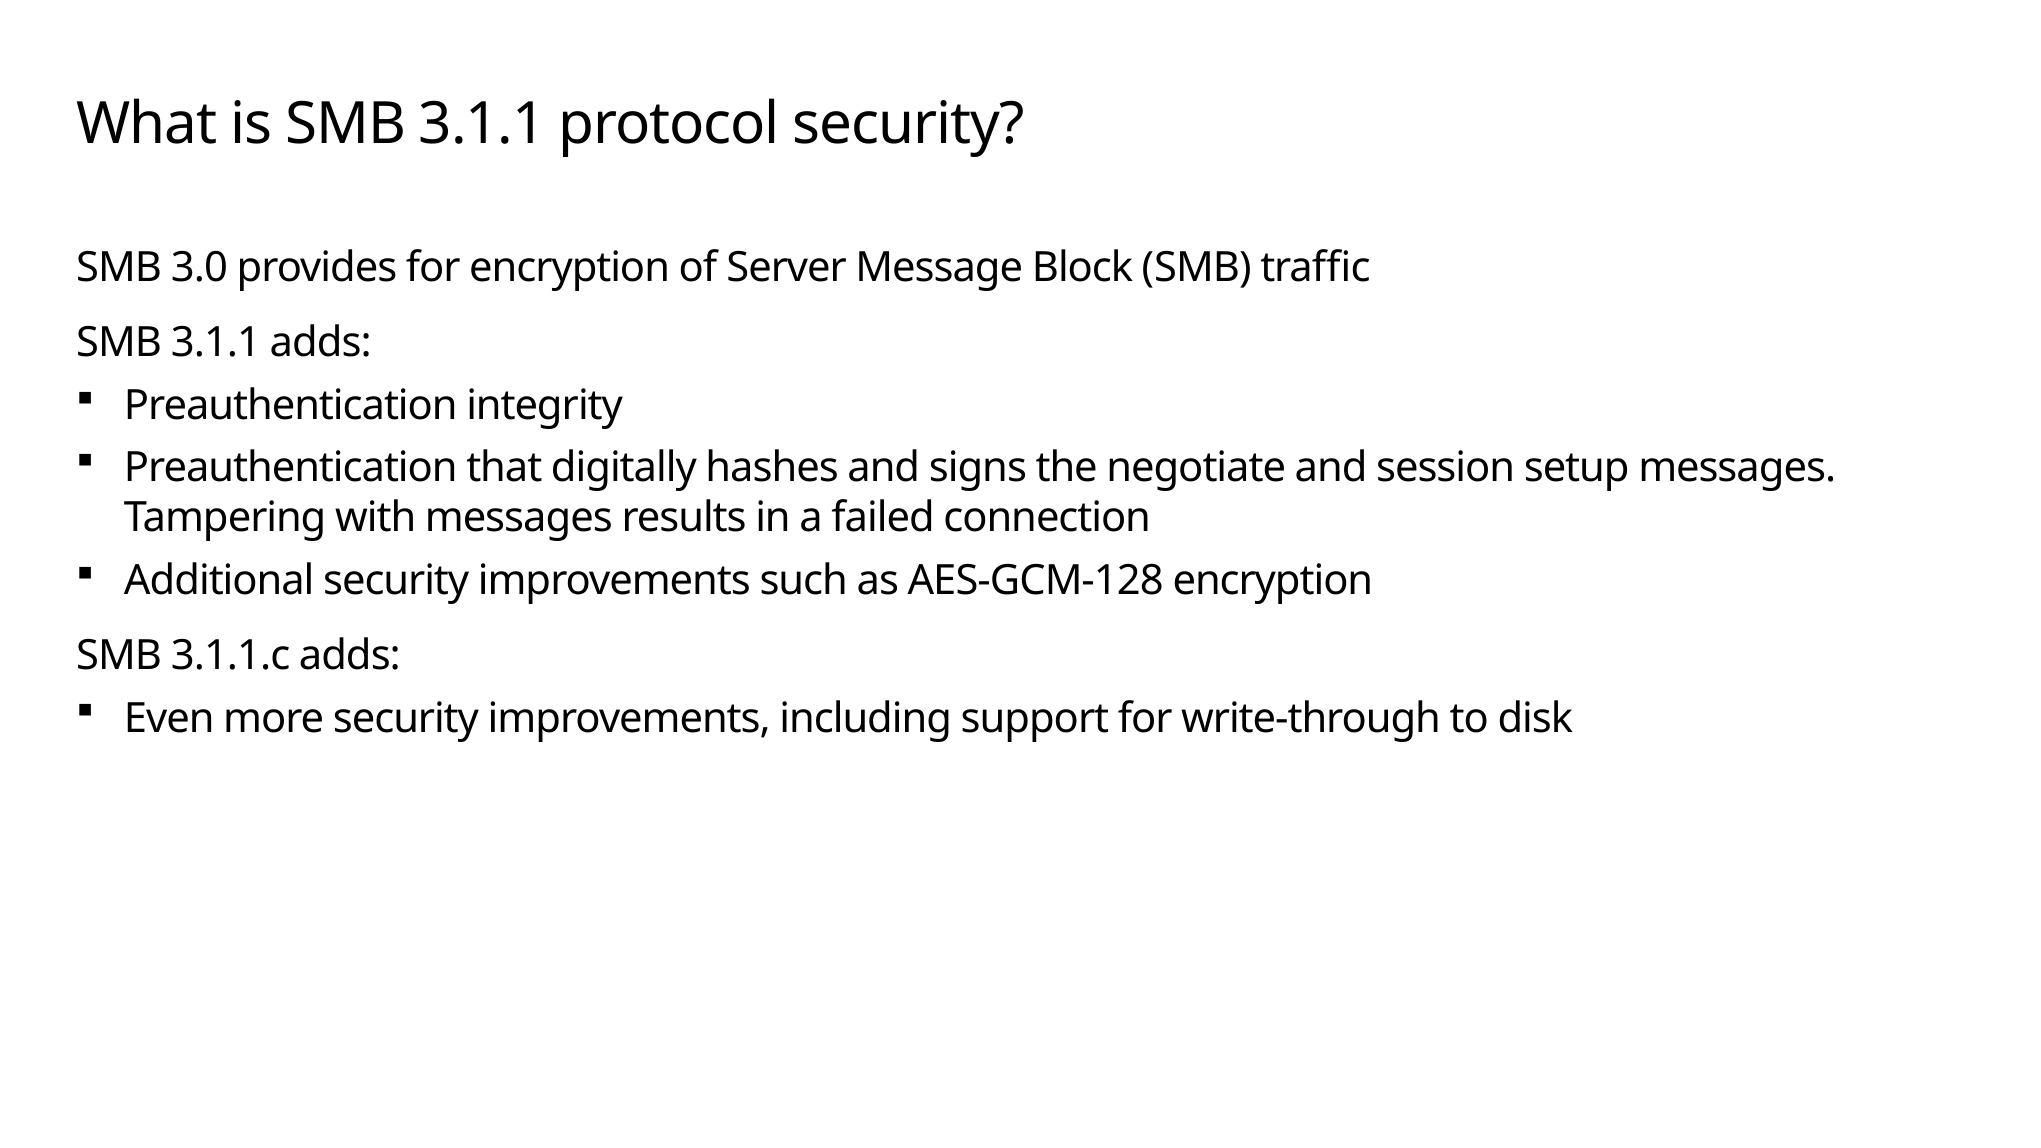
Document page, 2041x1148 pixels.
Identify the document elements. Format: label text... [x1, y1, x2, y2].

title What is SMB 3.1.1 protocol security? [76, 93, 1968, 161]
list SMB 3.0 provides for encryption of Server Message Block (SMB) traffic SMB 3.1.1 adds: Preauthentication integrity Preauthentication that digitally hashes and signs the negotiate and session setup messages. Tampering with messages results in a failed connection Additional security improvements such as AES-GCM-128 encryption SMB 3.1.1.c adds: Even more security improvements, including support for write-through to disk [76, 240, 1970, 1074]
